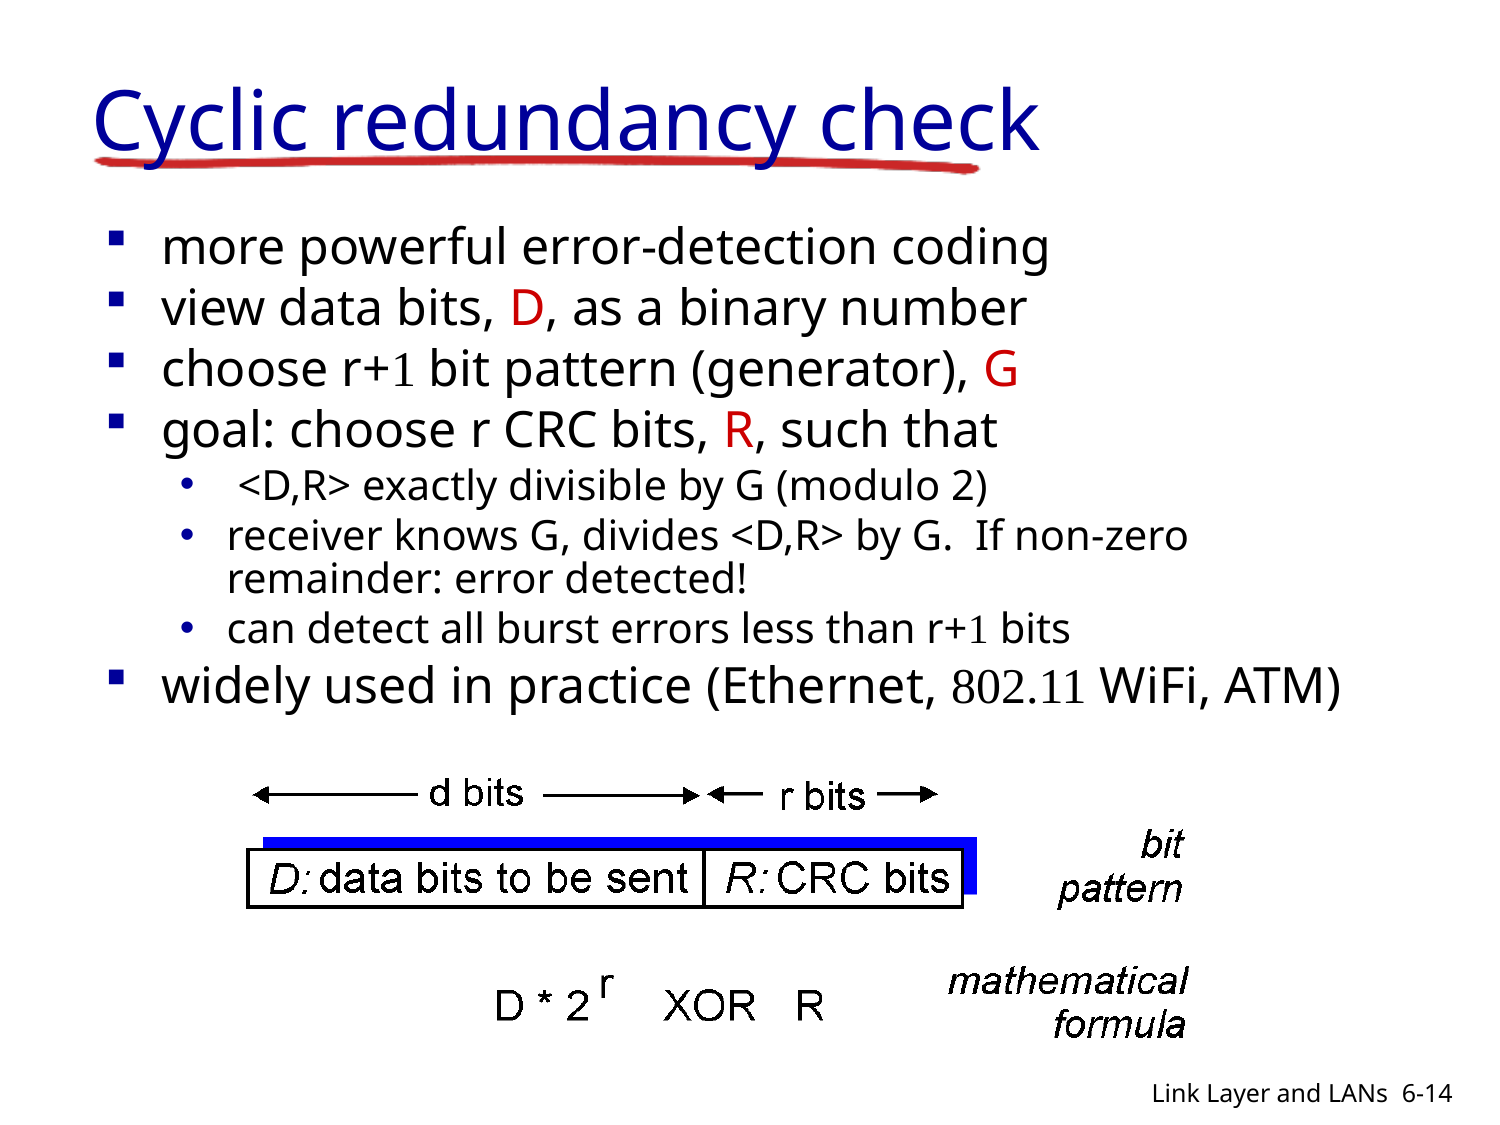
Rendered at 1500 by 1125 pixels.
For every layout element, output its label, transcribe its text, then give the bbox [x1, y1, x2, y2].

picture [246, 777, 1189, 1039]
title Cyclic redundancy check [76, 34, 1427, 200]
list more powerful error-detection coding view data bits, D, as a binary number choose r+1 bit pattern (generator), G goal: choose r CRC bits, R, such that <D,R> exactly divisible by G (modulo 2) receiver knows G, divides <D,R> by G. If non-zero remainder: error detected! can detect all burst errors less than r+1 bits widely used in practice (Ethernet, 802.11 WiFi, ATM) [89, 216, 1365, 768]
slide_number 6-14 [1387, 1069, 1478, 1115]
picture [89, 151, 991, 180]
footer Link Layer and LANs [1045, 1069, 1404, 1110]
